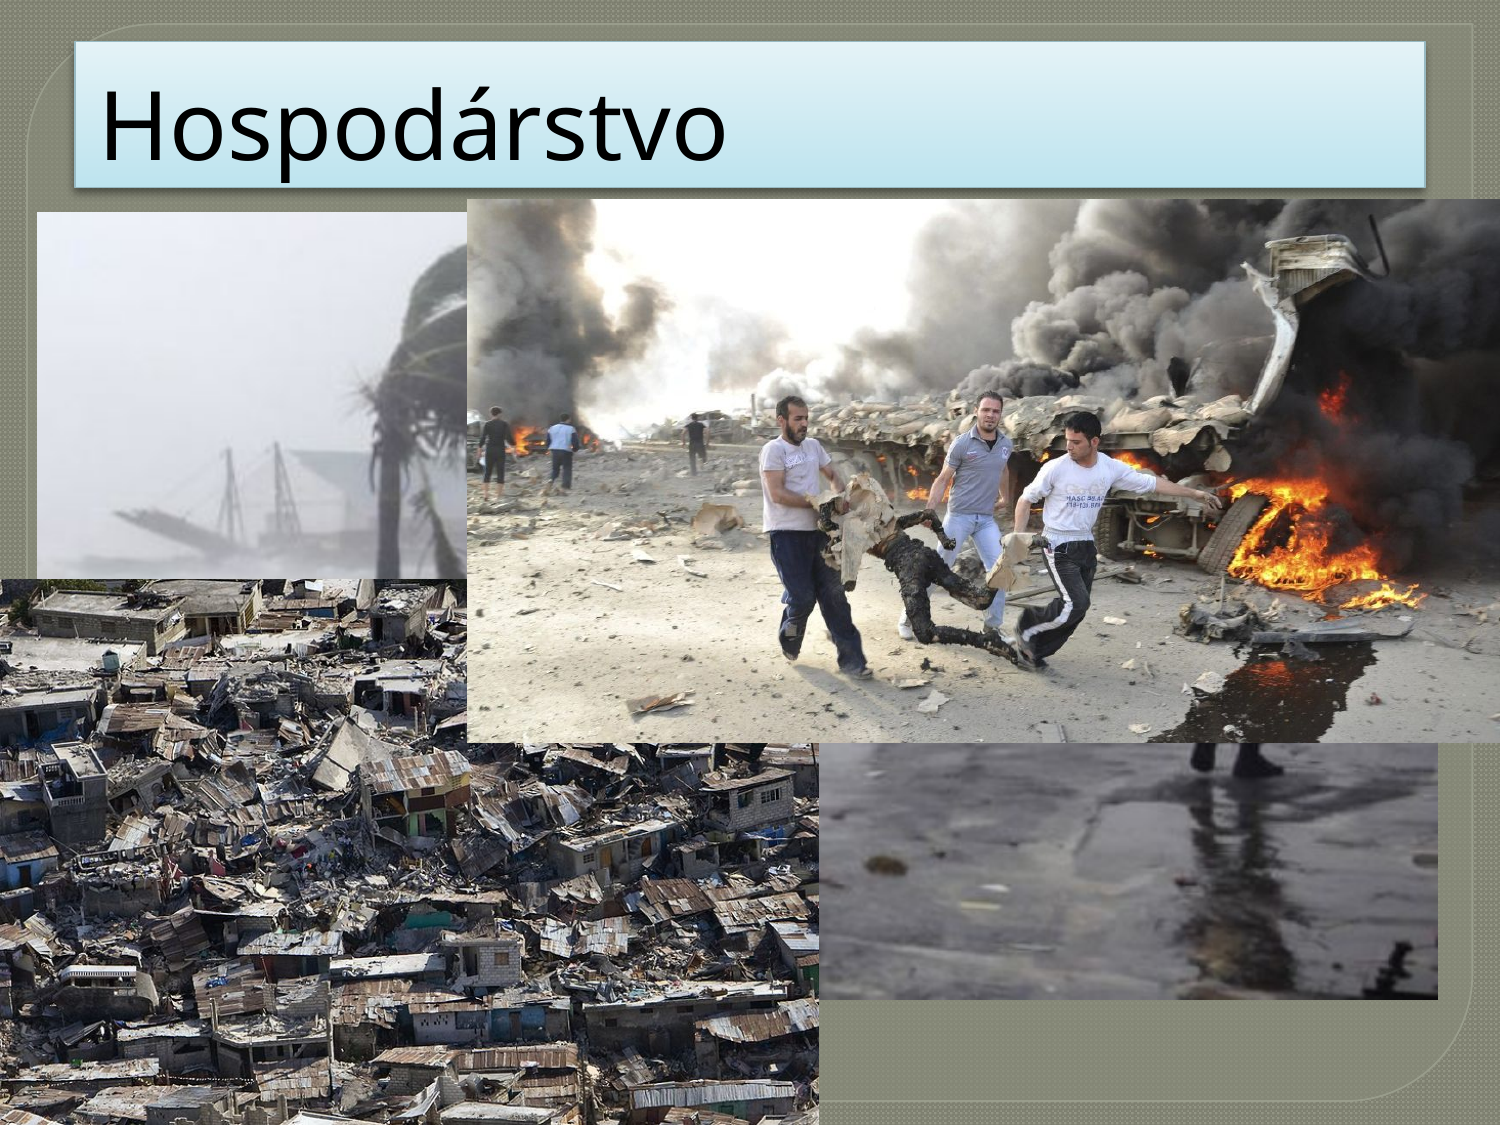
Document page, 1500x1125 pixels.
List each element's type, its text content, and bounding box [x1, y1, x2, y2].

title Hospodárstvo [74, 41, 1426, 188]
picture [0, 199, 1500, 1125]
